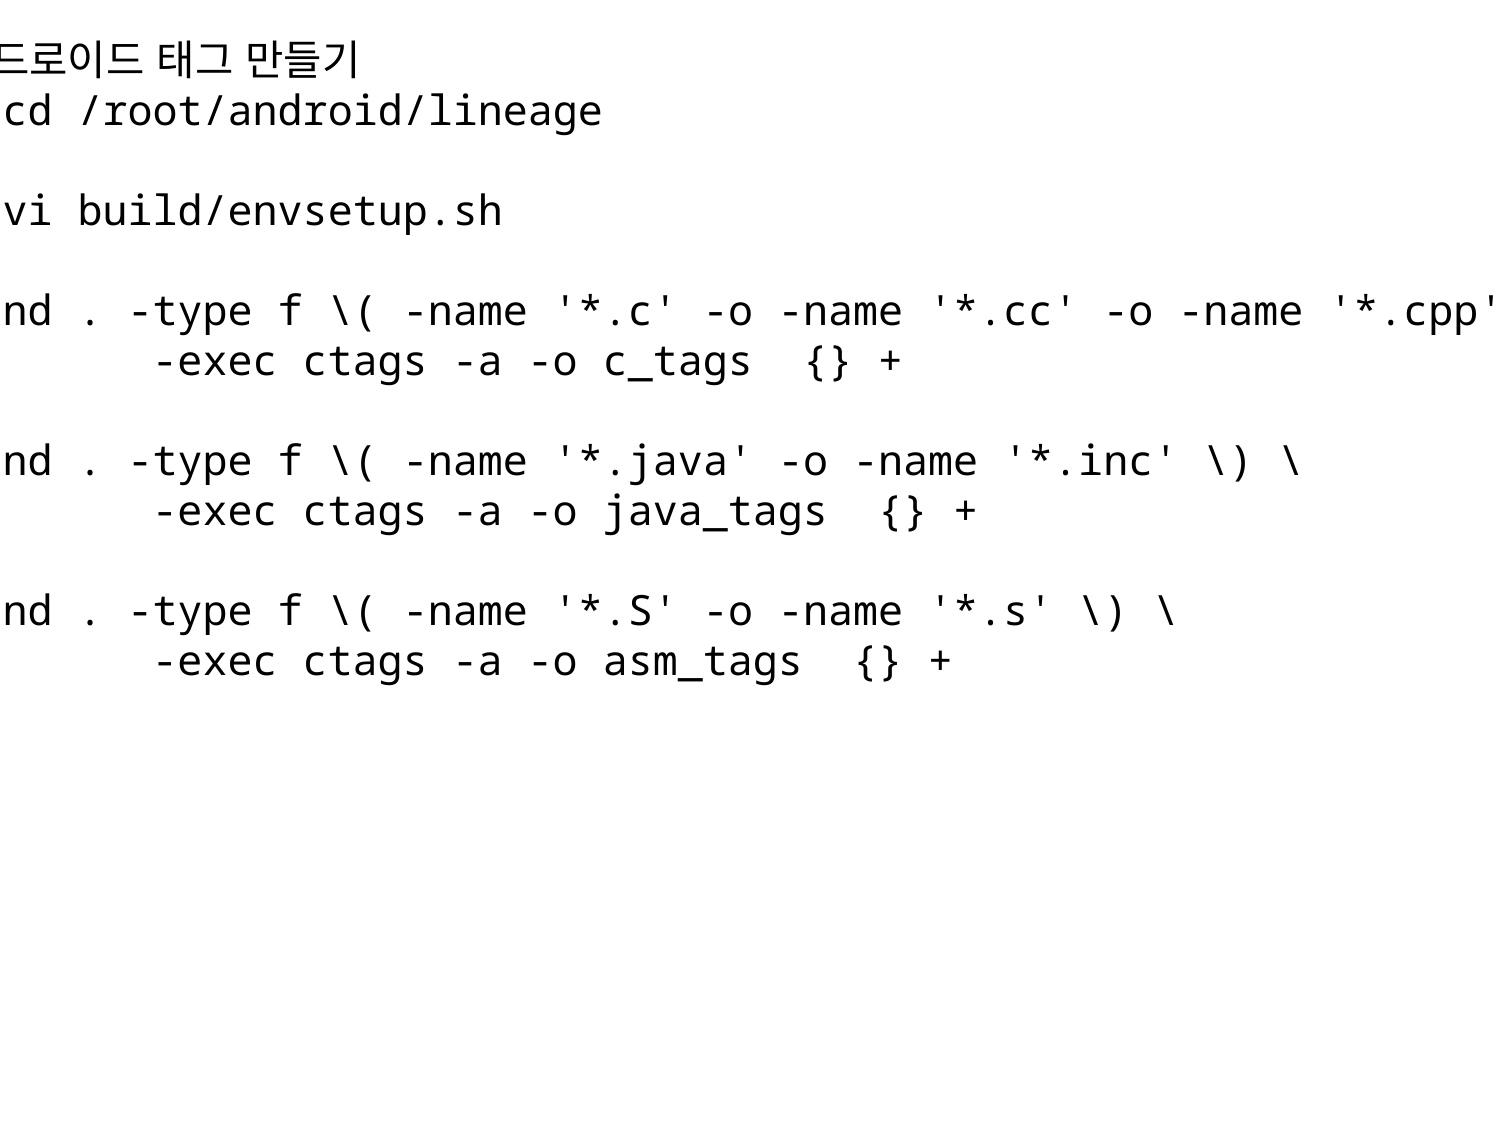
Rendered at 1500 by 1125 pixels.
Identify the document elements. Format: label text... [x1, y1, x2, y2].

text_box 안드로이드 태그 만들기 # cd /root/android/lineage # vi build/envsetup.sh find . -type f \( -name '*.c' -o -name '*.cc' -o -name '*.cpp' -o -name '*.h' -o -name '*.hpp' \) \ -exec ctags -a -o c_tags {} + find . -type f \( -name '*.java' -o -name '*.inc' \) \ -exec ctags -a -o java_tags {} + find . -type f \( -name '*.S' -o -name '*.s' \) \ -exec ctags -a -o asm_tags {} + [0, 26, 1500, 792]
